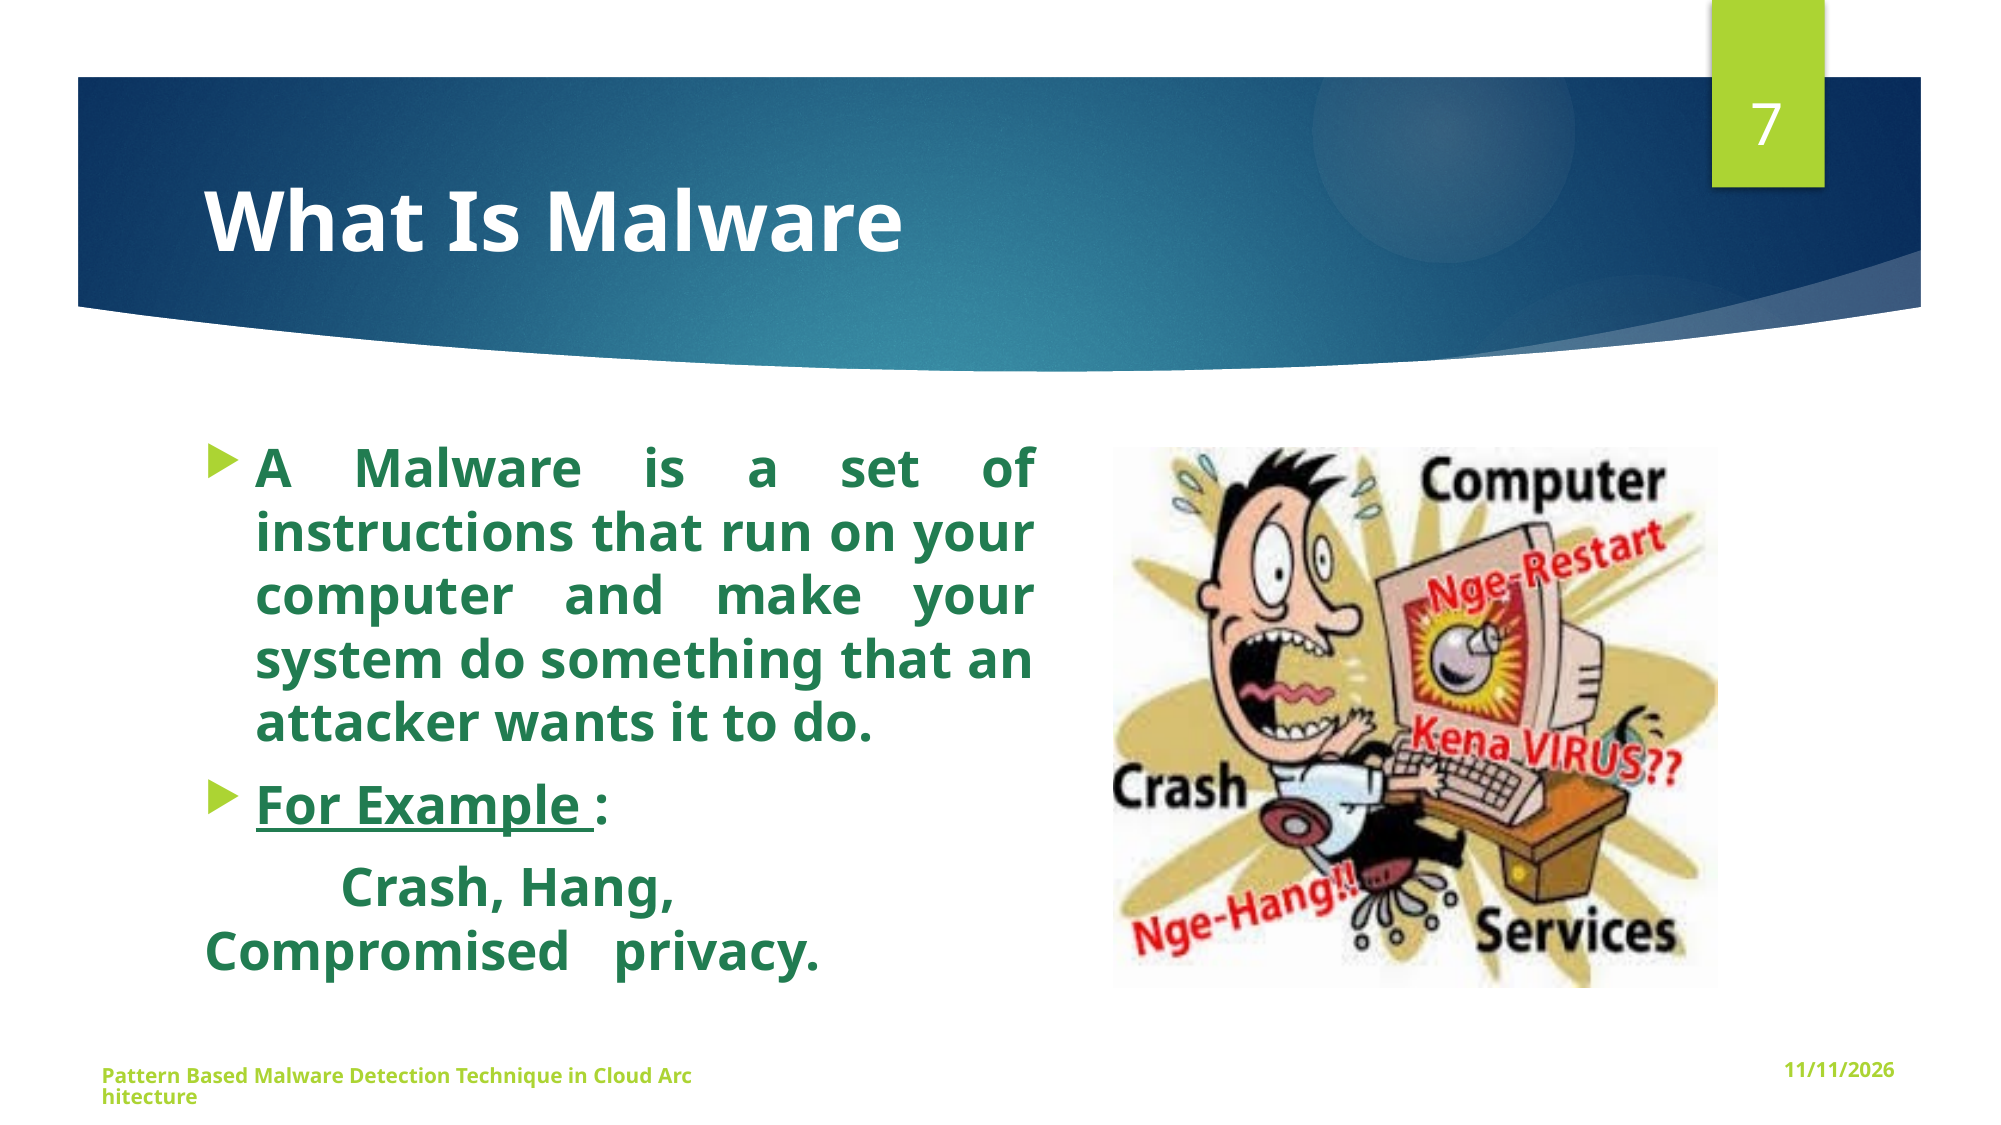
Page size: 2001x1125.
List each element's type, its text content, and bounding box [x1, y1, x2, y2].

list A Malware is a set of instructions that run on your computer and make your system do something that an attacker wants it to do. For Example : Crash, Hang, Compromised privacy. [189, 427, 1050, 1038]
title What Is Malware [189, 159, 1627, 276]
picture [1112, 447, 1718, 988]
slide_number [1747, 1048, 1910, 1099]
footer Pattern Based Malware Detection Technique in Cloud Architecture [86, 1048, 720, 1099]
slide_number 7 [1698, 48, 1836, 175]
